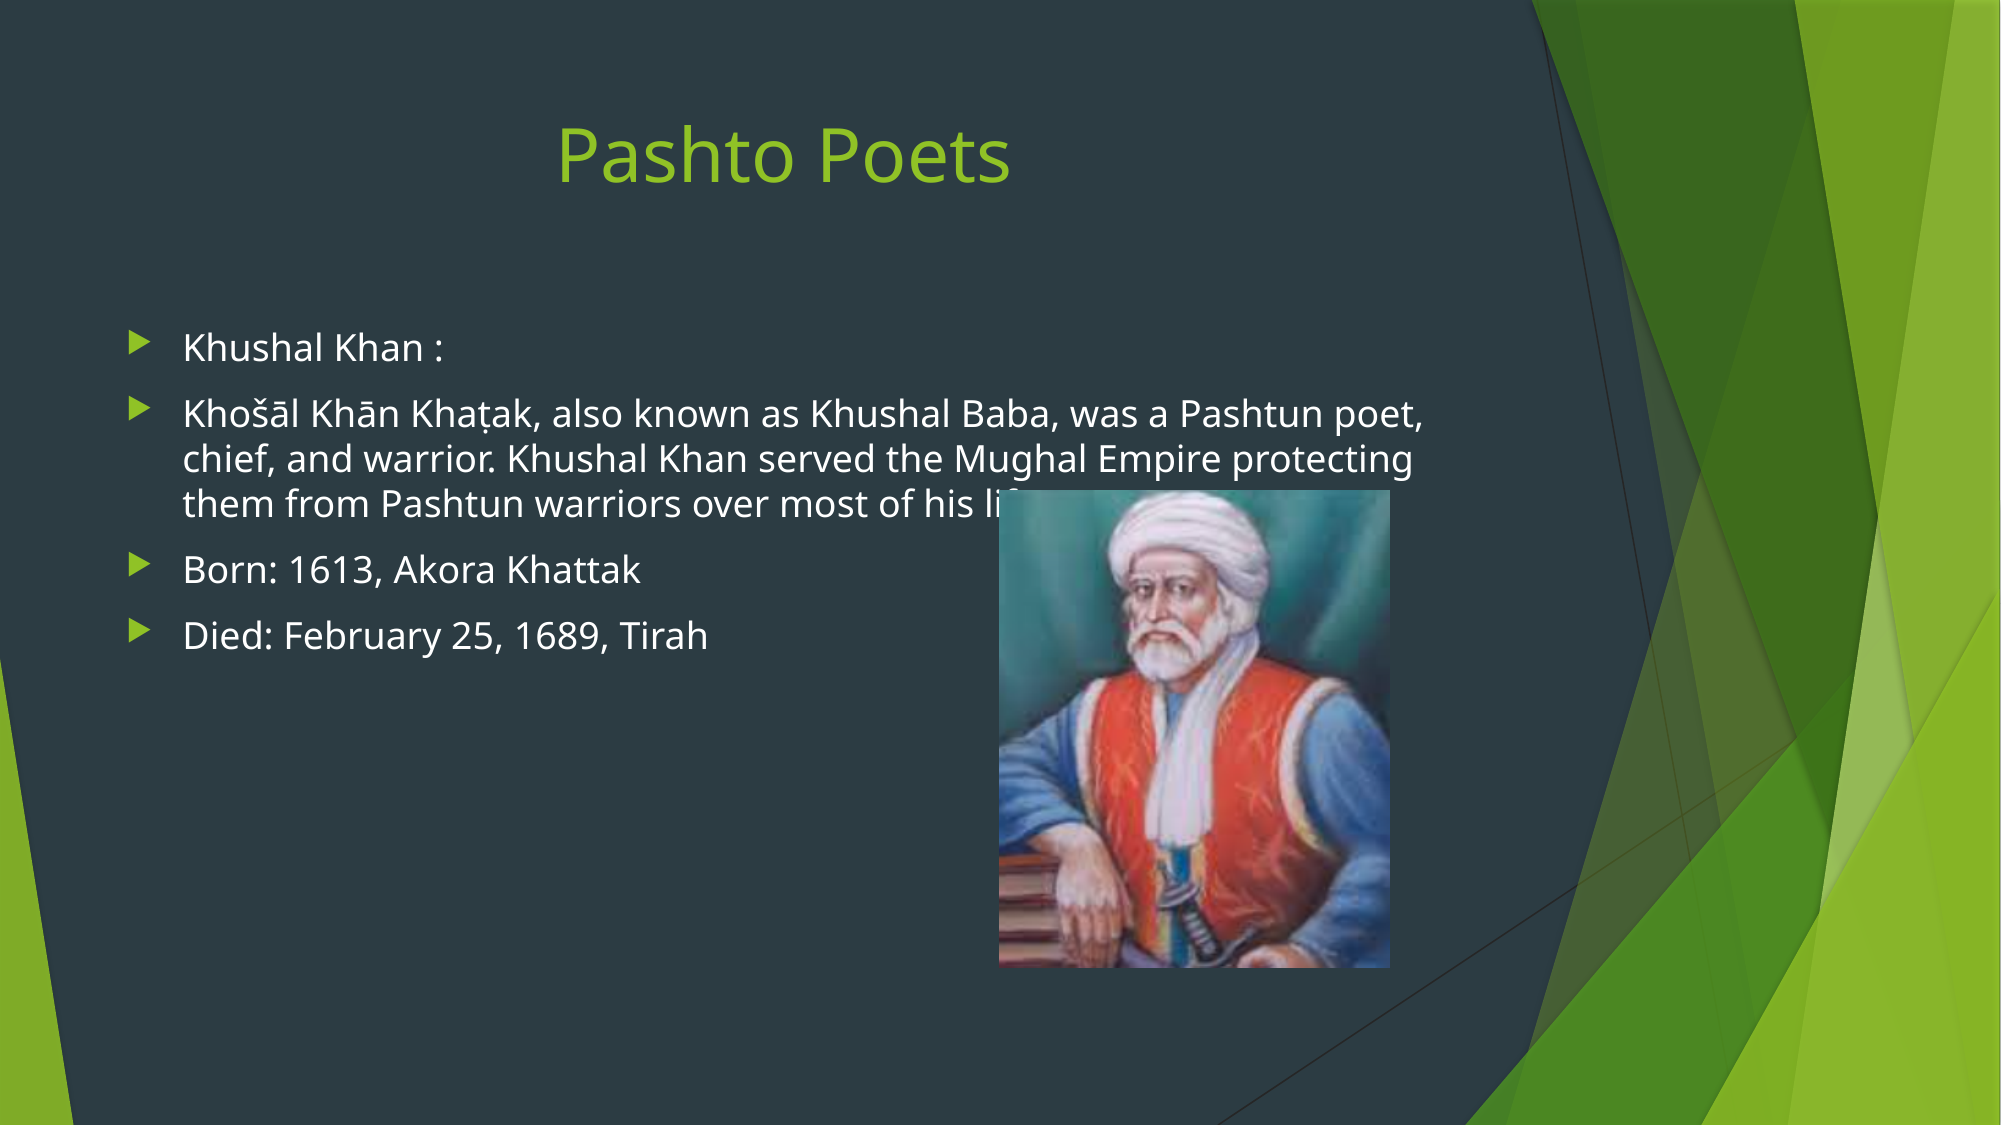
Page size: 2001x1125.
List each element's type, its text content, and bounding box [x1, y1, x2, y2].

picture [999, 490, 1390, 969]
list Khushal Khan : Khošāl Khān Khaṭak, also known as Khushal Baba, was a Pashtun poet, chief, and warrior. Khushal Khan served the Mughal Empire protecting them from Pashtun warriors over most of his lifespan Born: 1613, Akora Khattak Died: February 25, 1689, Tirah [111, 316, 1522, 991]
title Pashto Poets [111, 99, 1522, 316]
